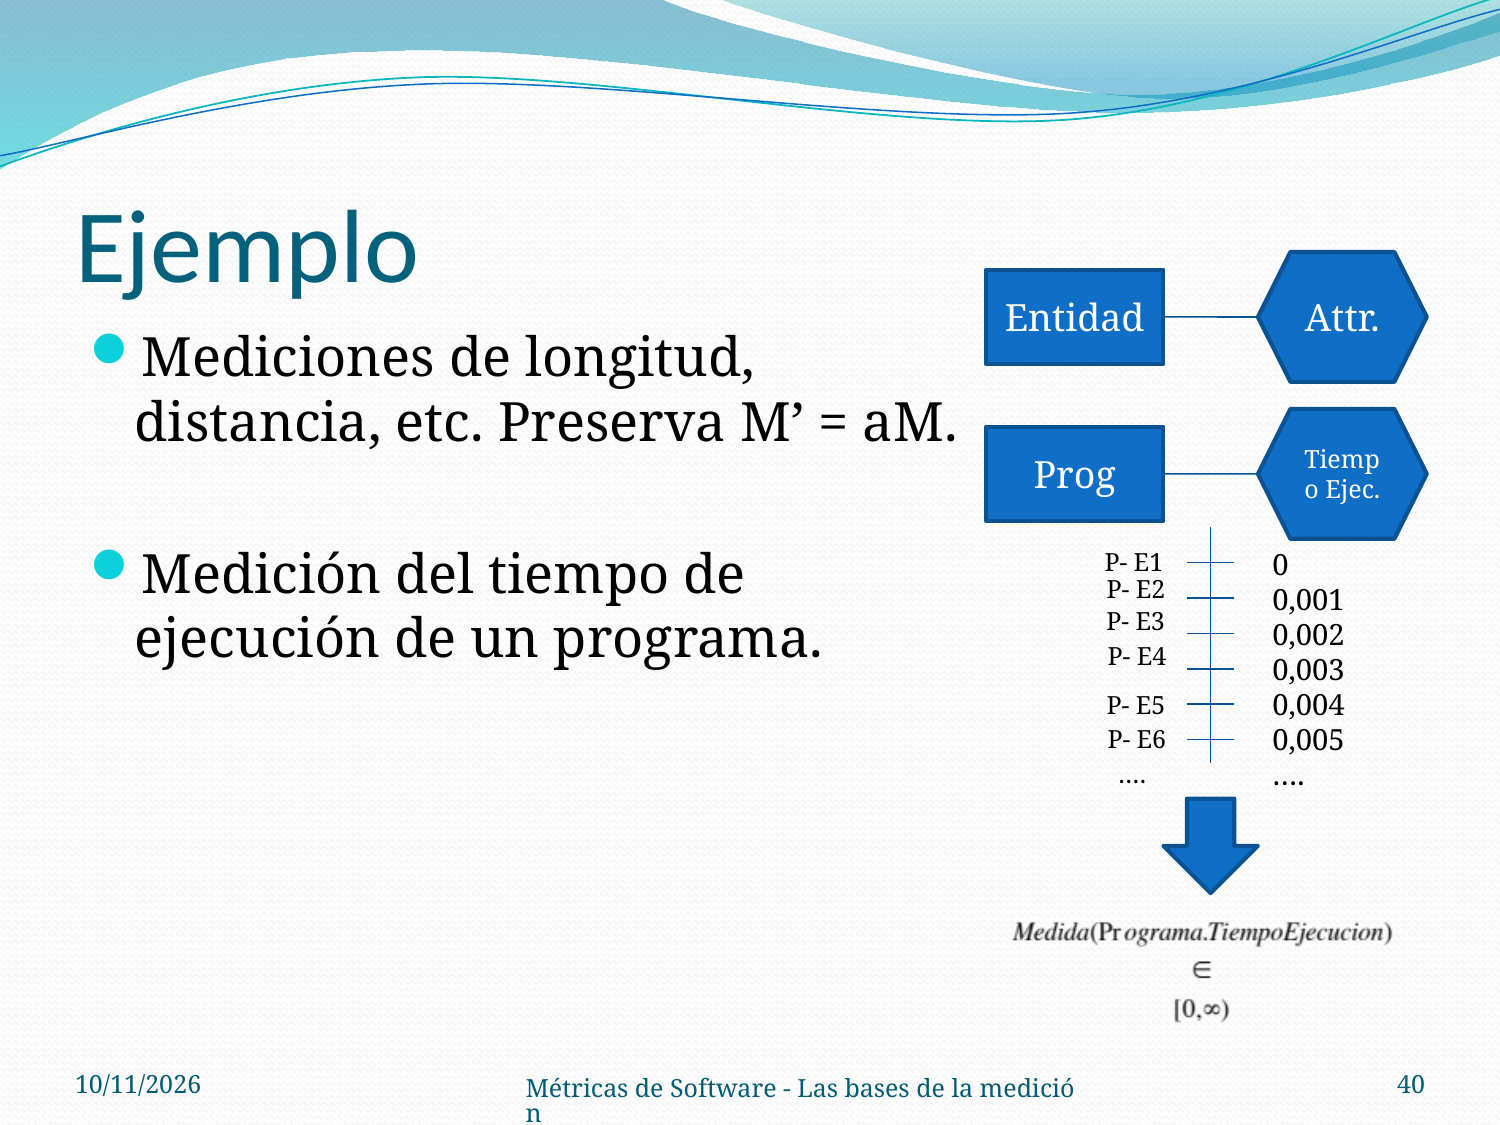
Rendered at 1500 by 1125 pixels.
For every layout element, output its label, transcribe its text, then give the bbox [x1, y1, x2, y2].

title Ejemplo [75, 115, 1425, 303]
text_box [1161, 796, 1260, 896]
text_box …. [1103, 751, 1161, 797]
text_box Prog [984, 425, 1165, 523]
text_box Entidad [984, 268, 1165, 366]
text_box Attr. [1256, 249, 1429, 384]
text_box P- E4 [1092, 633, 1182, 679]
text_box P- E6 [1092, 716, 1182, 761]
text_box P- E3 [1091, 597, 1180, 643]
text_box P- E2 [1091, 565, 1181, 611]
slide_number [75, 1042, 425, 1103]
footer Métricas de Software - Las bases de la medición [525, 1046, 1076, 1107]
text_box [1009, 916, 1394, 1026]
text_box P- E1 [1089, 538, 1179, 584]
slide_number 40 [1299, 1042, 1425, 1103]
text_box P- E5 [1091, 682, 1181, 728]
slide_number 42 [1004, 919, 1010, 1033]
text_box 0 0,001 0,002 0,003 0,004 0,005 …. [1257, 538, 1360, 799]
list Mediciones de longitud, distancia, etc. Preserva M’ = aM. Medición del tiempo de ejecución de un programa. [75, 314, 1010, 1035]
text_box Tiempo Ejec. [1256, 406, 1429, 541]
